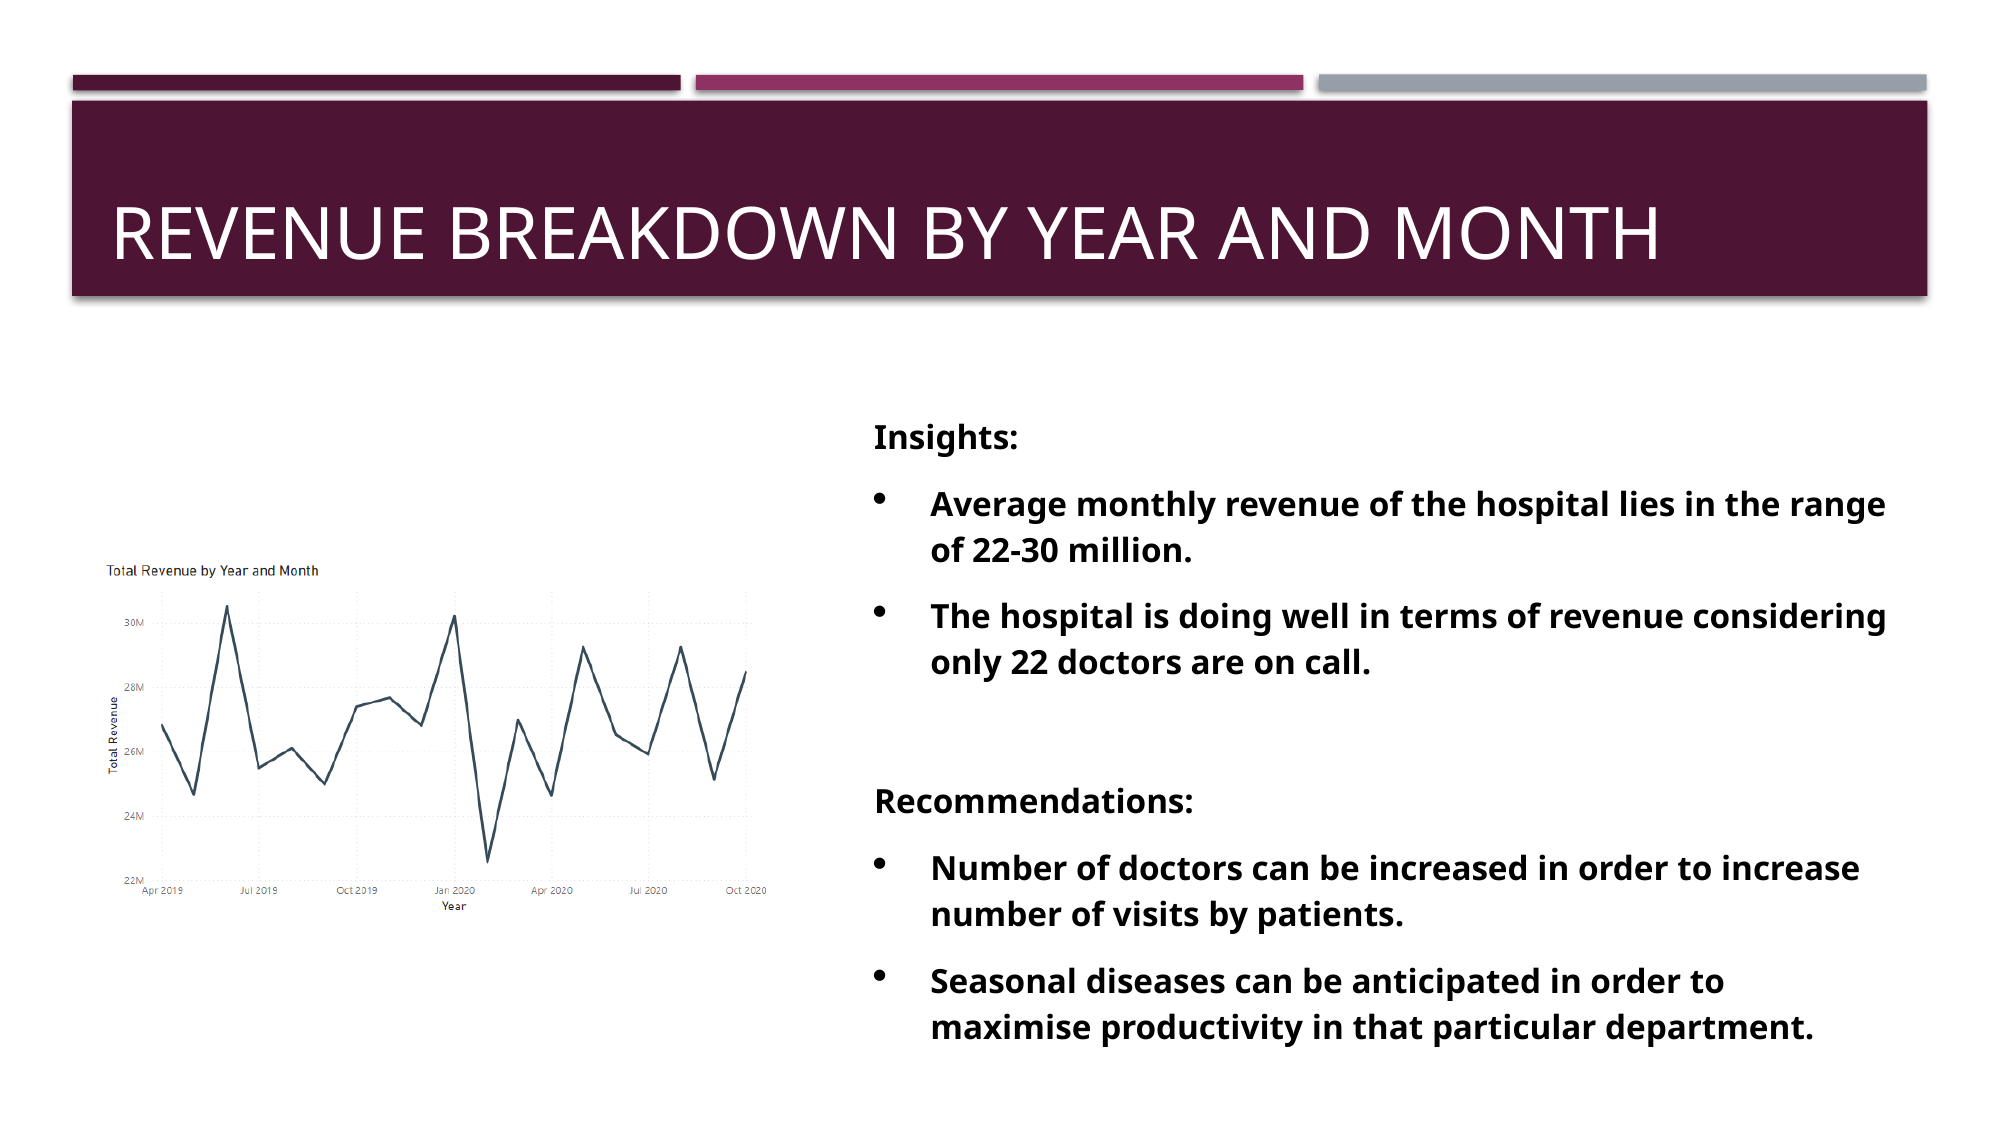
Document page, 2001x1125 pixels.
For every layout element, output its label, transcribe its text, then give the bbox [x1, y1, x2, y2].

title Revenue breakdown by year and month [95, 115, 1905, 282]
picture [94, 546, 823, 938]
text_box Insights: Average monthly revenue of the hospital lies in the range of 22-30 million. The hospital is doing well in terms of revenue considering only 22 doctors are on call. Recommendations: Number of doctors can be increased in order to increase number of visits by patients. Seasonal diseases can be anticipated in order to maximise productivity in that particular department. [859, 402, 1905, 1054]
